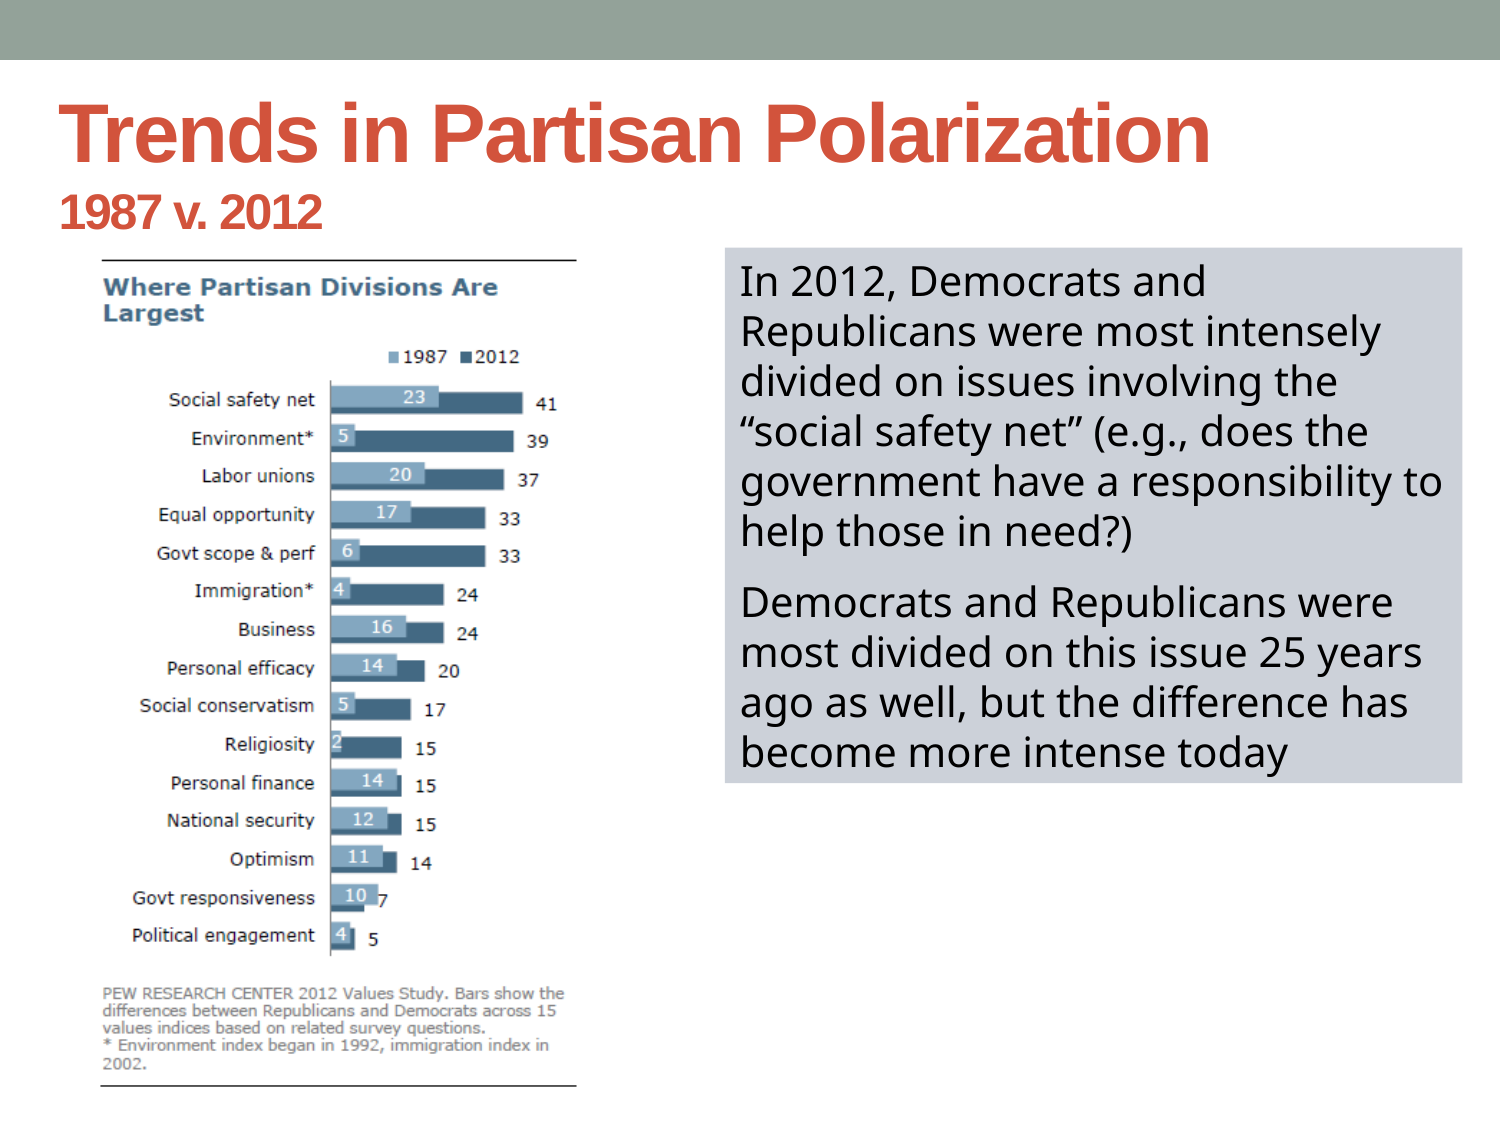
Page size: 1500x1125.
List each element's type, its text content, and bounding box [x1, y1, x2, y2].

text_box In 2012, Democrats and Republicans were most intensely divided on issues involving the “social safety net” (e.g., does the government have a responsibility to help those in need?) Democrats and Republicans were most divided on this issue 25 years ago as well, but the difference has become more intense today [724, 247, 1463, 784]
picture [81, 247, 605, 1107]
text_box Trends in Partisan Polarization 1987 v. 2012 [43, 71, 1407, 222]
